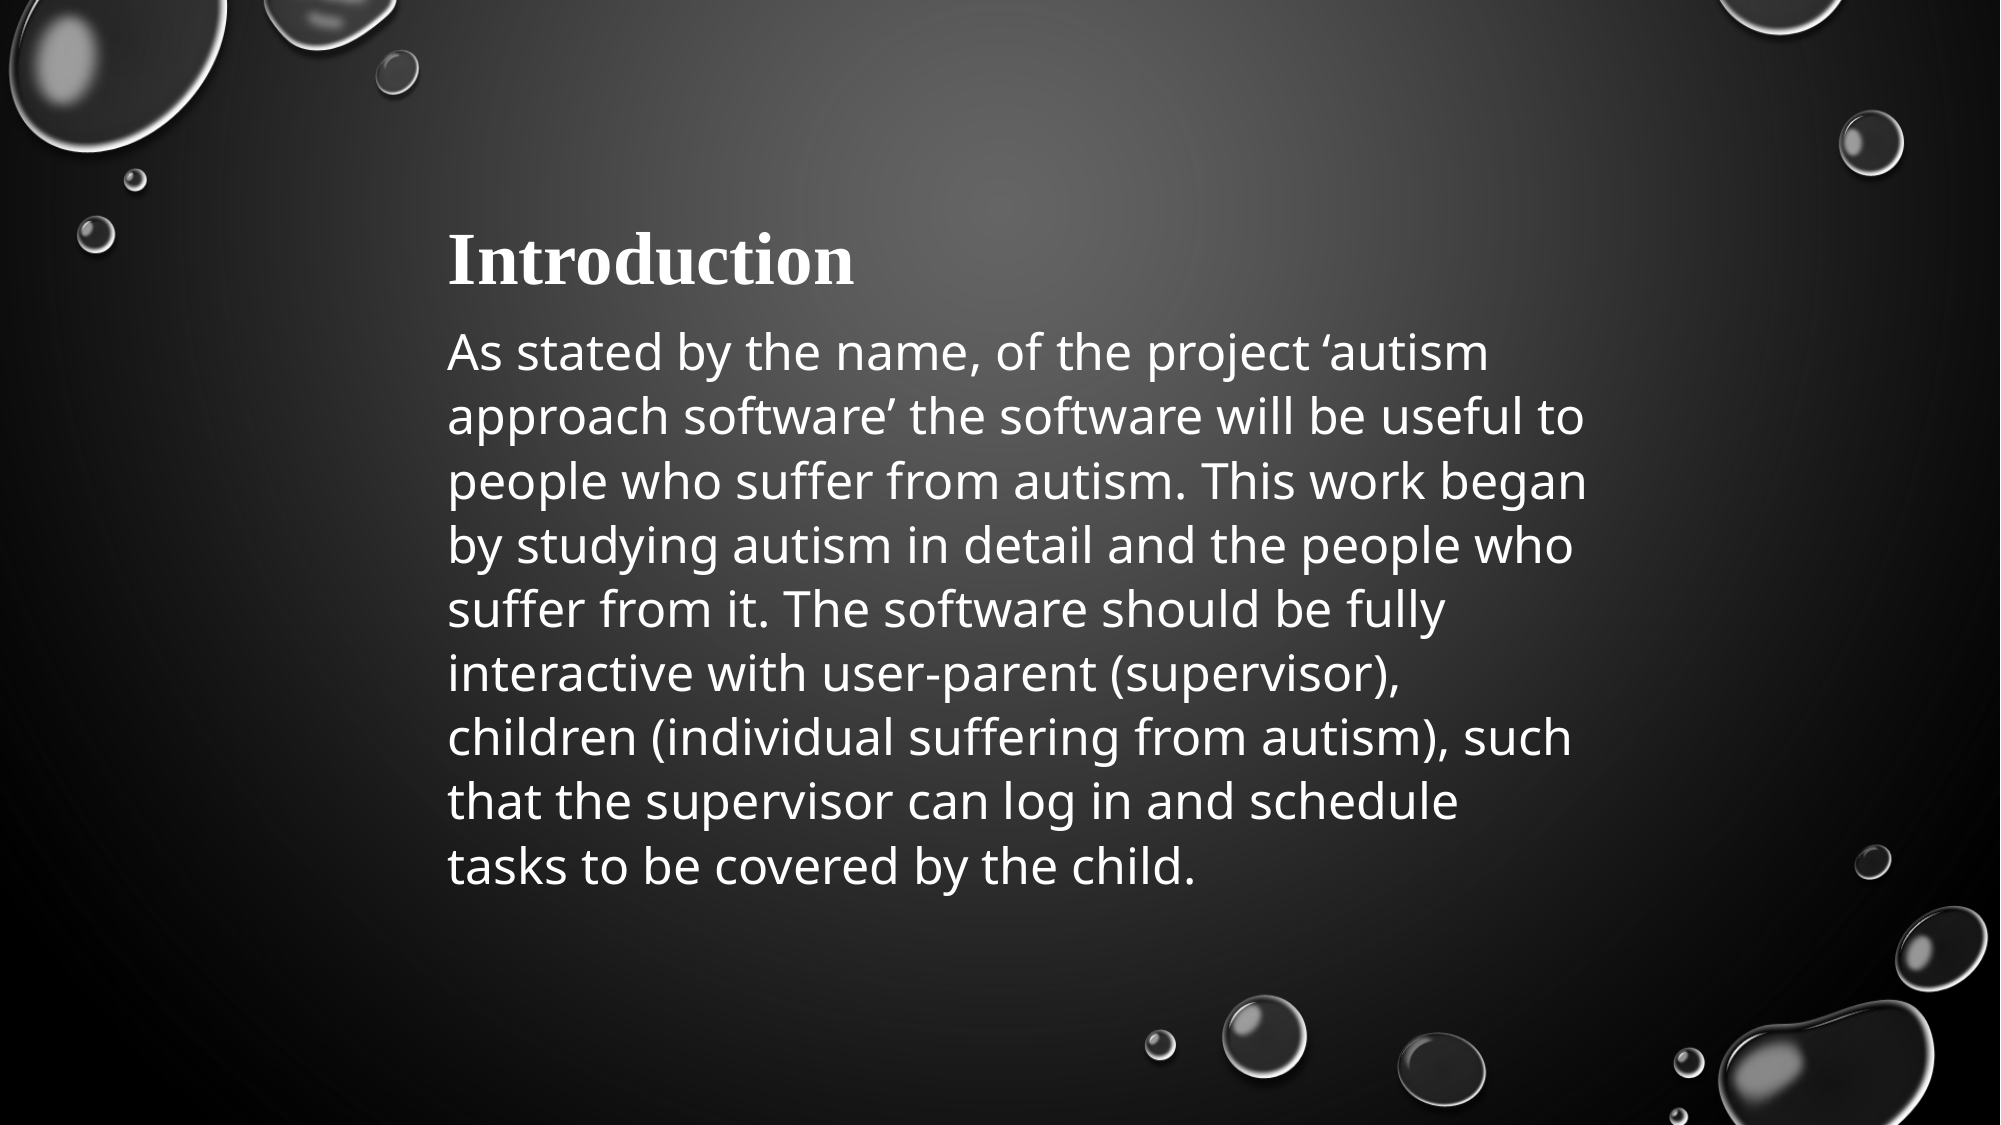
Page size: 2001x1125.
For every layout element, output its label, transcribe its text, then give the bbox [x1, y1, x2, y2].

text_box Introduction As stated by the name, of the project ‘autism approach software’ the software will be useful to people who suffer from autism. This work began by studying autism in detail and the people who suffer from it. The software should be fully interactive with user-parent (supervisor), children (individual suffering from autism), such that the supervisor can log in and schedule tasks to be covered by the child. [433, 196, 1605, 902]
picture [0, 0, 2000, 1125]
